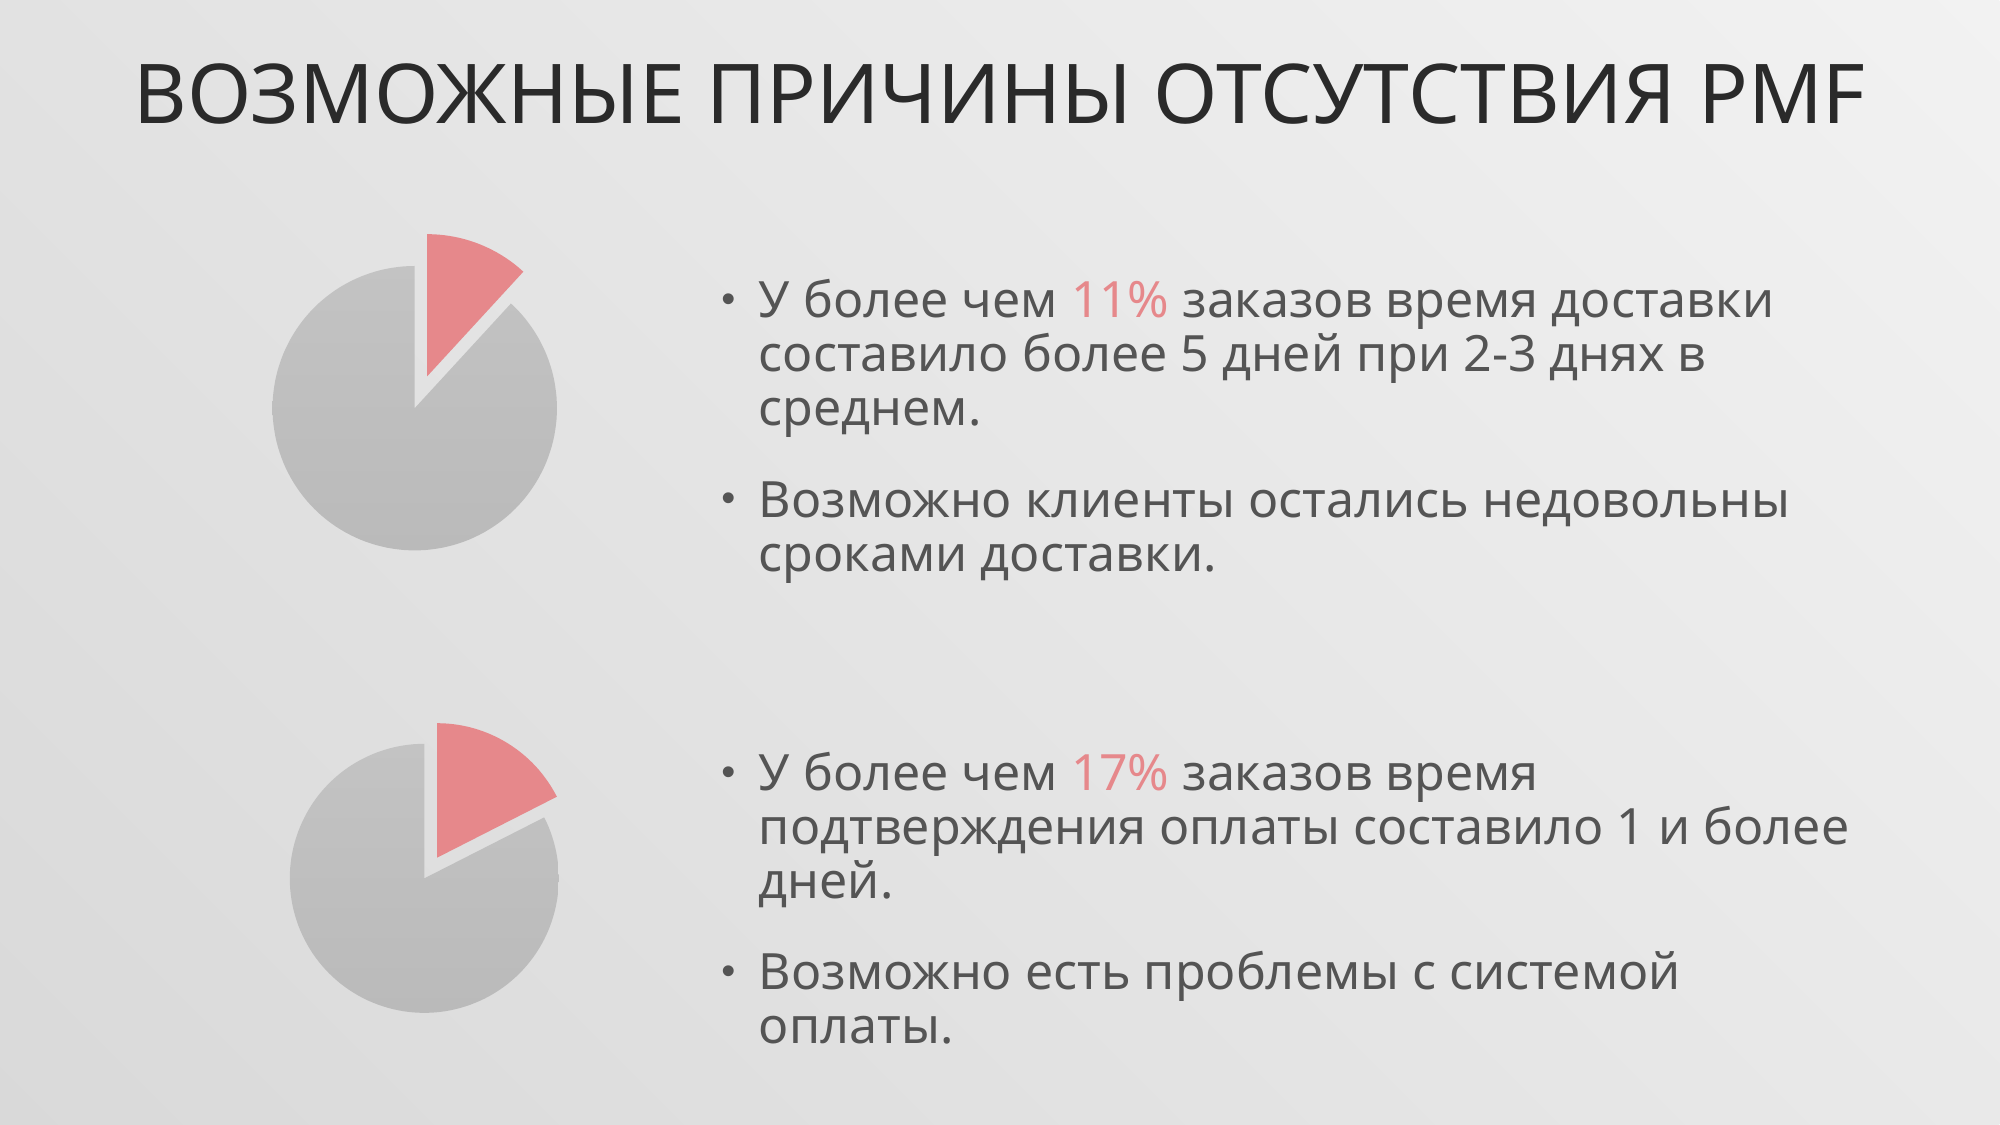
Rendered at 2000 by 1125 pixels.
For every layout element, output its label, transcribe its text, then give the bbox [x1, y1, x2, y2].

text_box У более чем 17% заказов время подтверждения оплаты составило 1 и более дней. Возможно есть проблемы с системой оплаты. [699, 739, 1898, 1059]
chart [255, 692, 619, 1024]
text_box У более чем 11% заказов время доставки составило более 5 дней при 2-3 днях в среднем. Возможно клиенты остались недовольны сроками доставки. [699, 267, 1898, 587]
title ВоЗМОЖНЫЕ ПРИЧИНЫ ОТСУТСТВИЯ PMF [101, 45, 1898, 149]
chart [172, 196, 646, 610]
